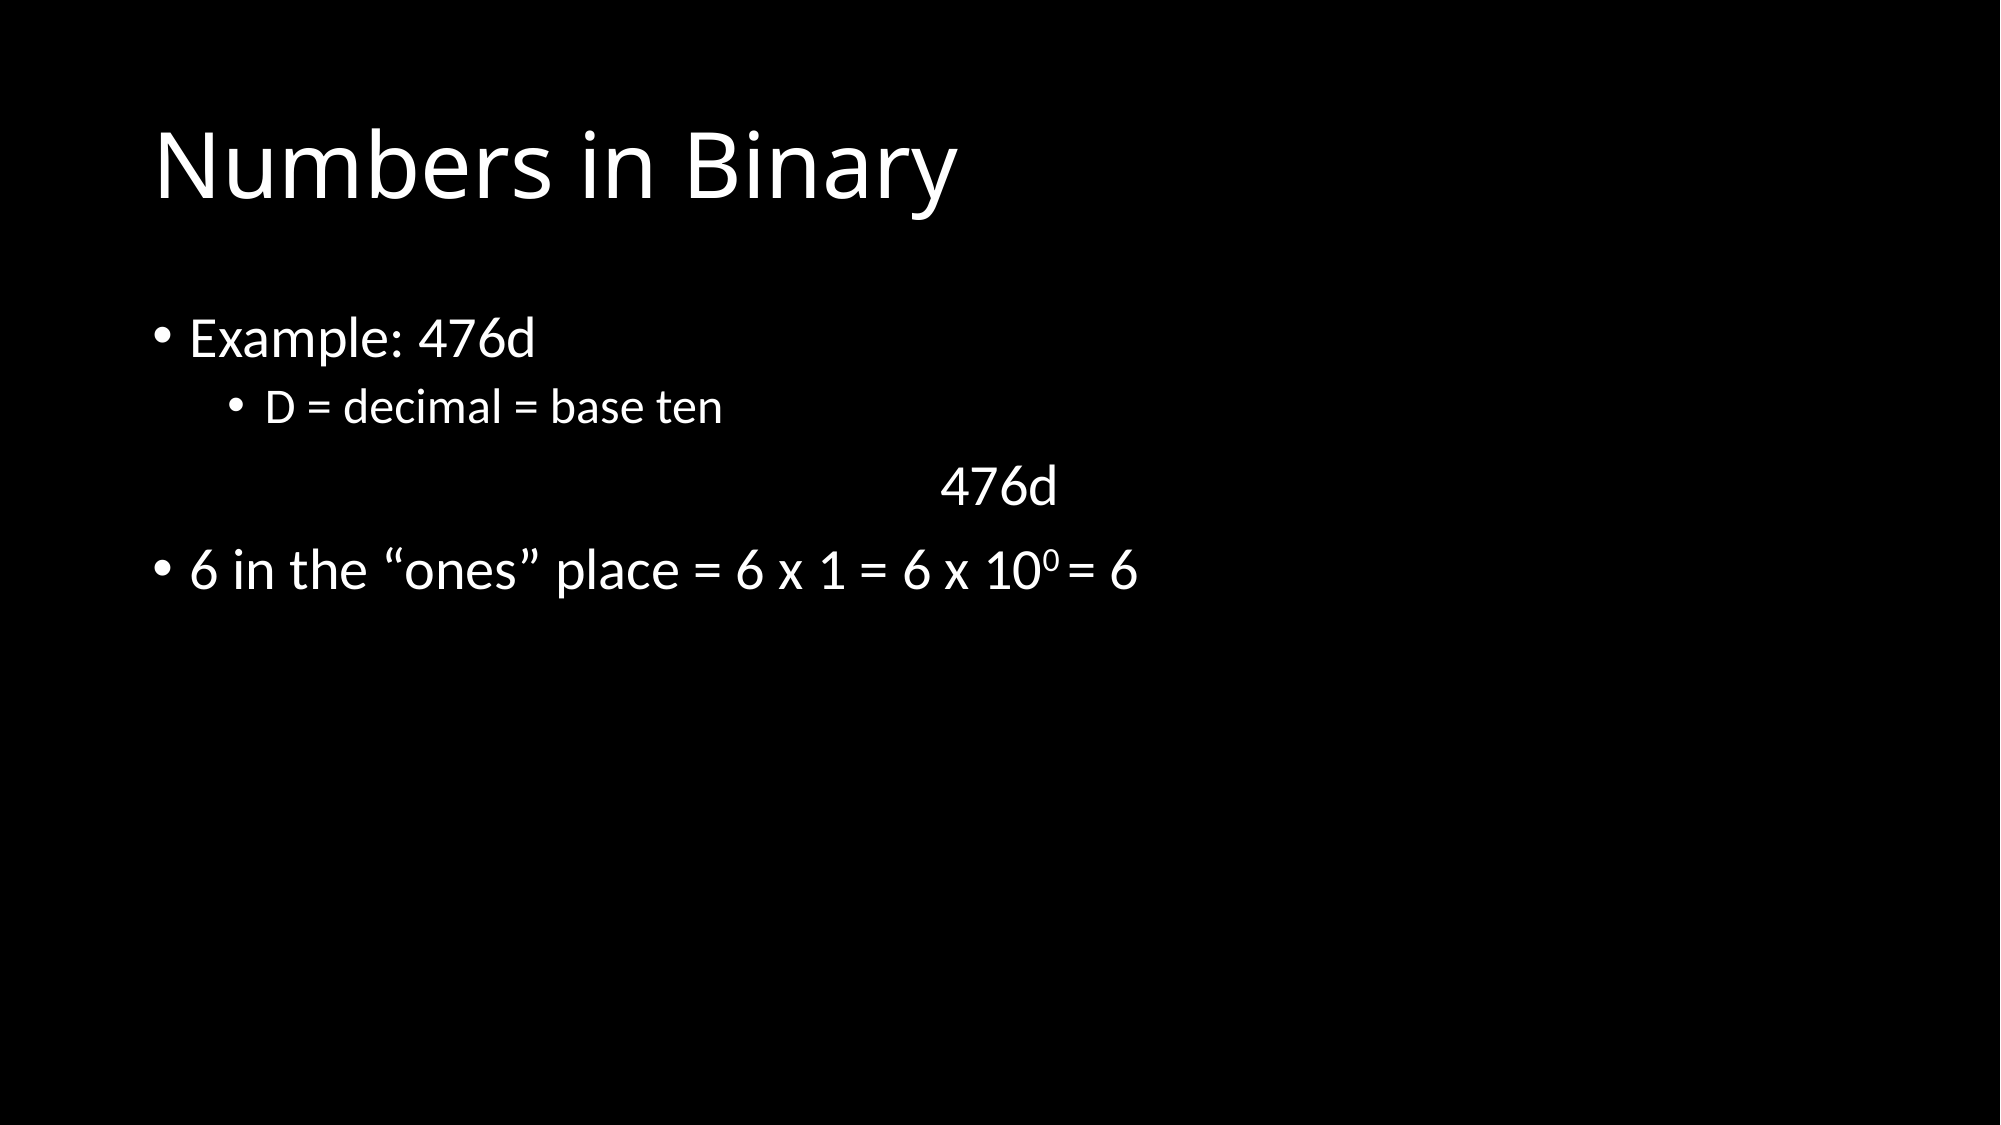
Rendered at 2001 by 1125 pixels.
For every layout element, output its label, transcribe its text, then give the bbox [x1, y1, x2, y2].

title Numbers in Binary [137, 59, 1863, 278]
list Example: 476d D = decimal = base ten 476d 6 in the “ones” place = 6 x 1 = 6 x 100 = 6 [137, 299, 1863, 1014]
